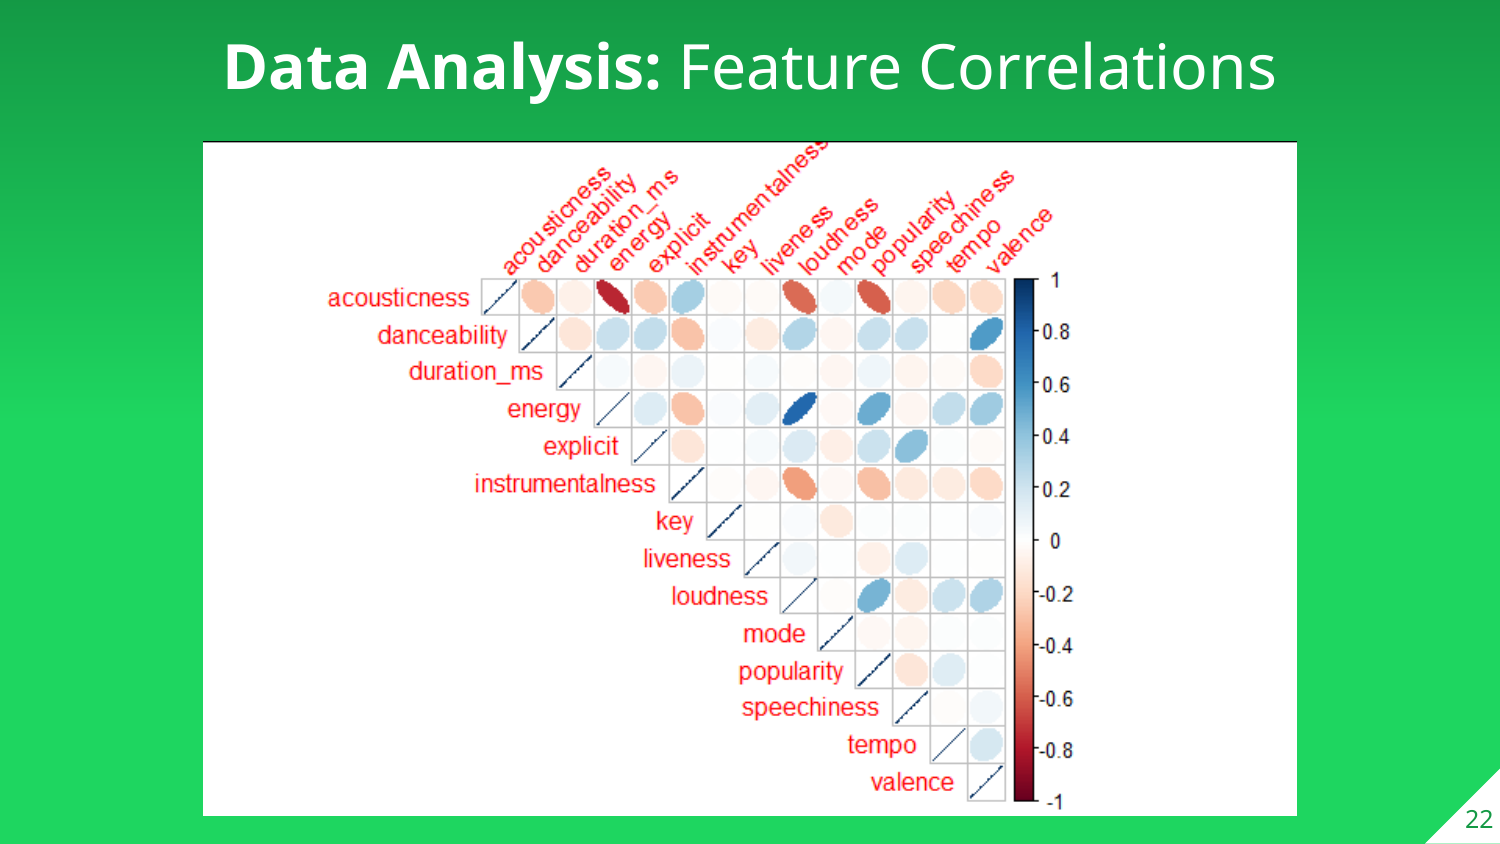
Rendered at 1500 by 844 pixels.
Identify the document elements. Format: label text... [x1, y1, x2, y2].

slide_number 22 [1418, 760, 1494, 838]
title Data Analysis: Feature Correlations [7, 19, 1493, 102]
picture [202, 140, 1298, 817]
